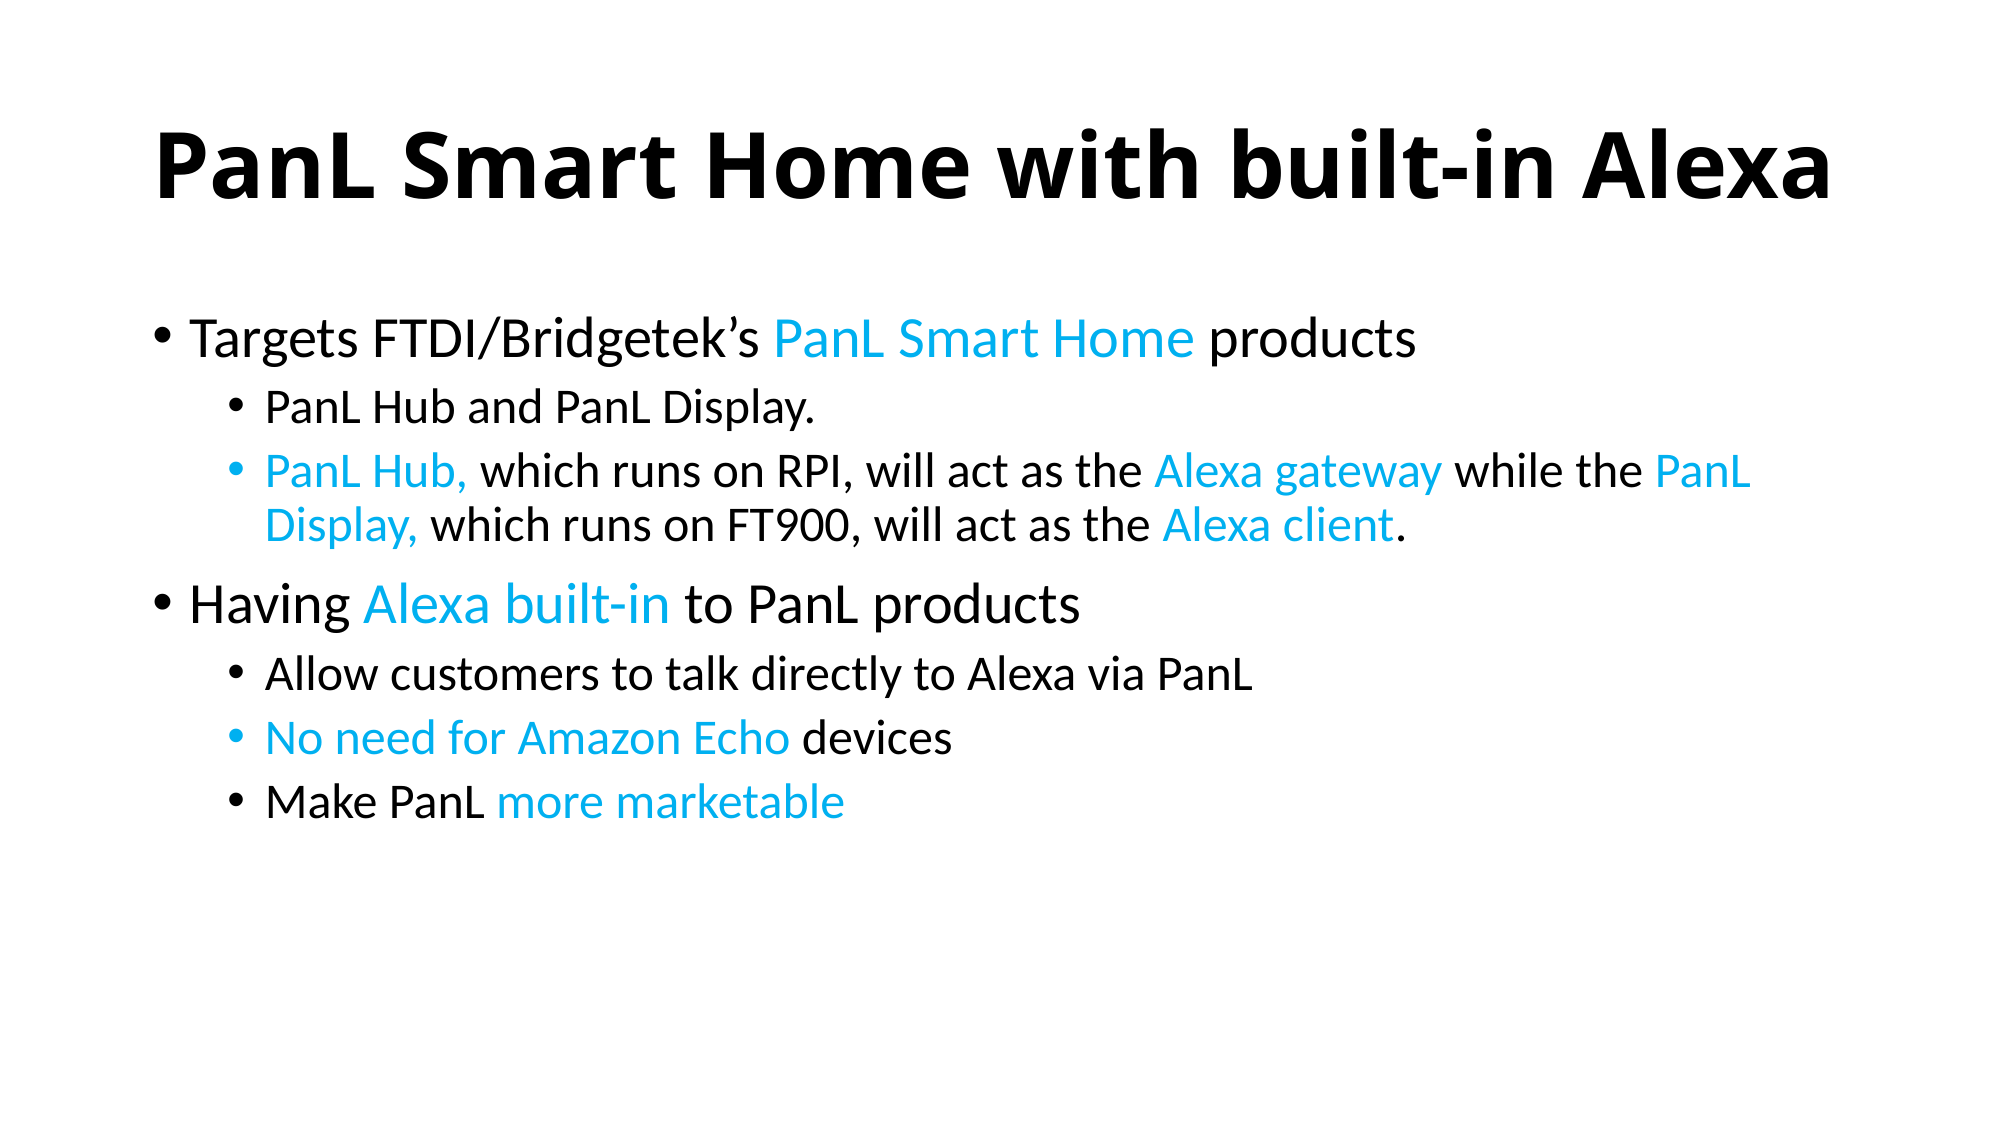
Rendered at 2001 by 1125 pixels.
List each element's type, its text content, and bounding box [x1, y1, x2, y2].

list Targets FTDI/Bridgetek’s PanL Smart Home products PanL Hub and PanL Display. PanL Hub, which runs on RPI, will act as the Alexa gateway while the PanL Display, which runs on FT900, will act as the Alexa client. Having Alexa built-in to PanL products Allow customers to talk directly to Alexa via PanL No need for Amazon Echo devices Make PanL more marketable [137, 299, 1863, 1014]
title PanL Smart Home with built-in Alexa [137, 59, 1863, 278]
